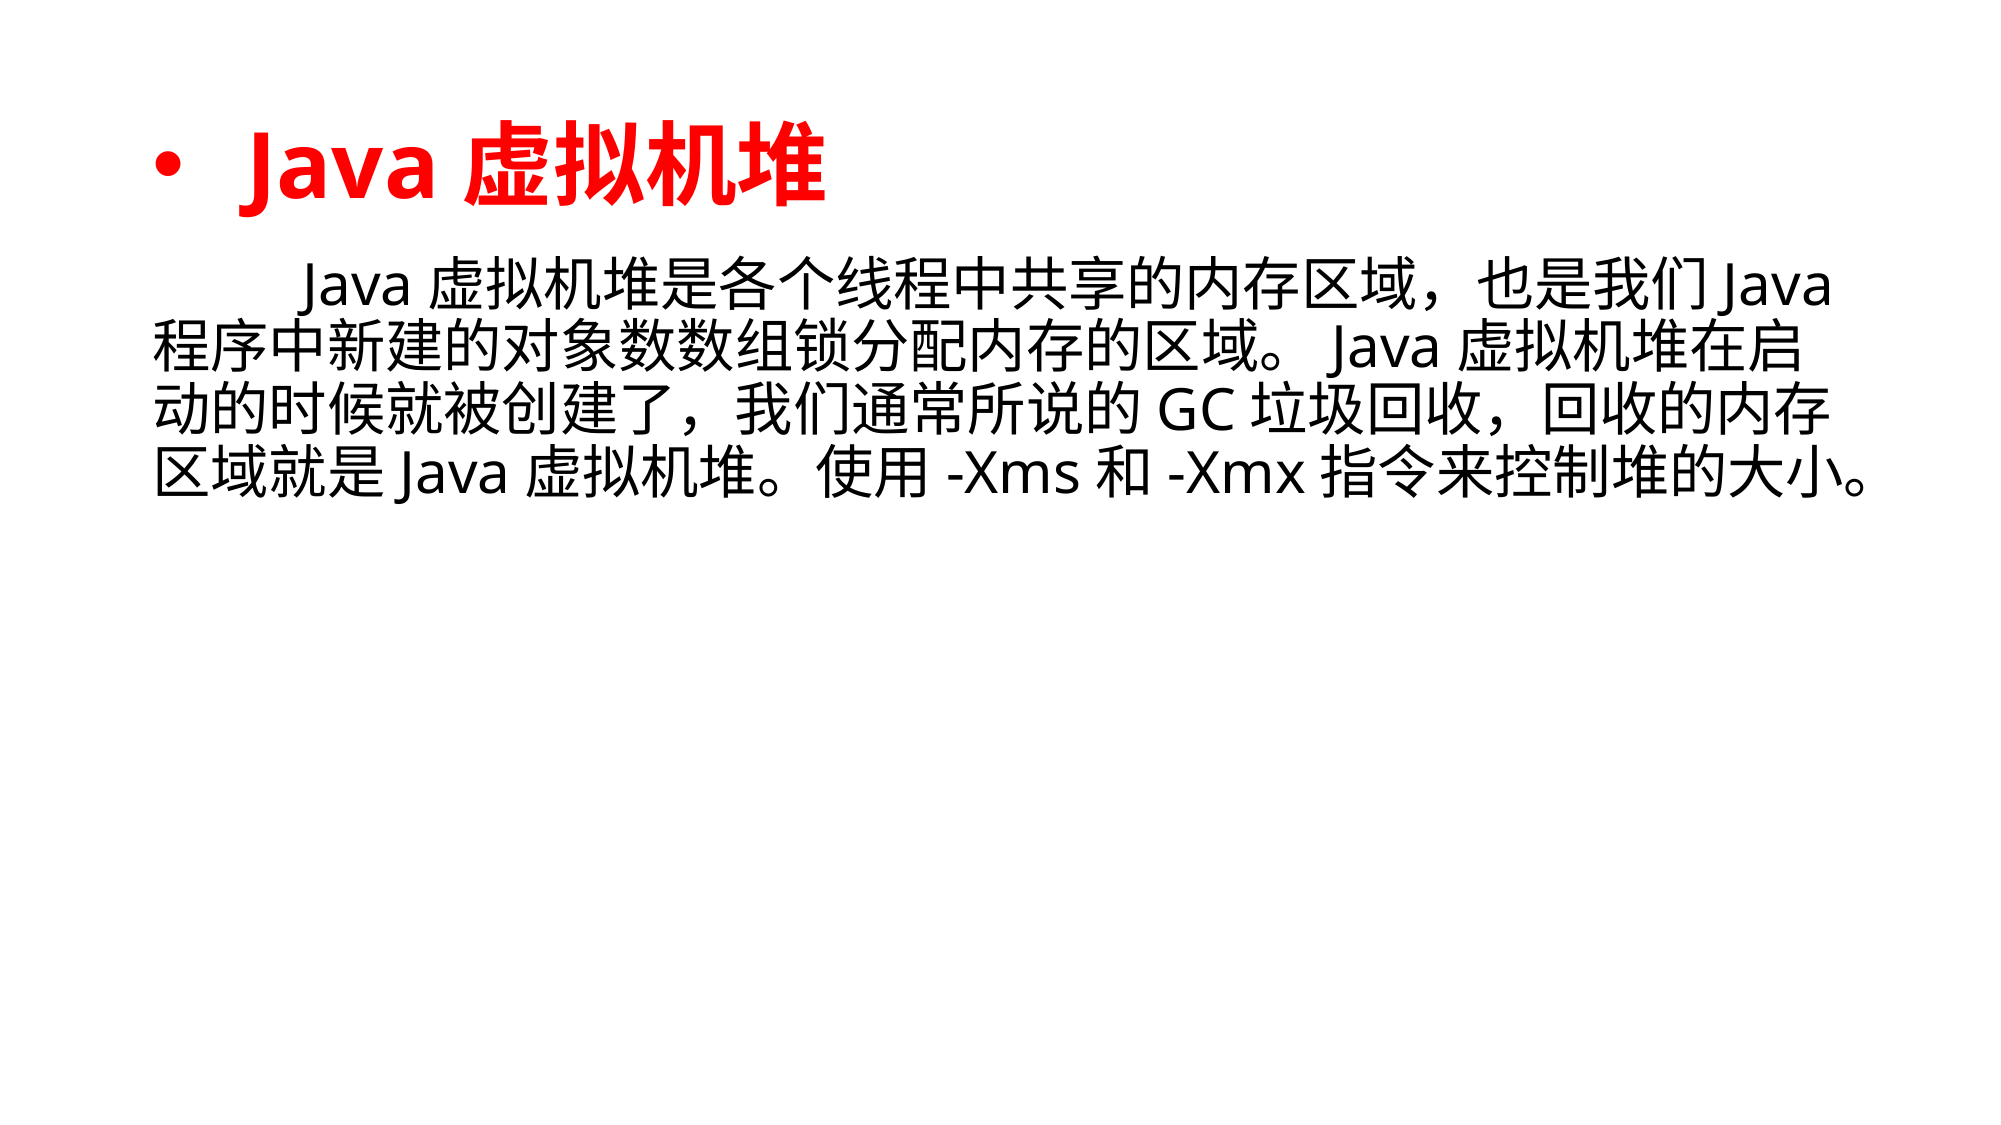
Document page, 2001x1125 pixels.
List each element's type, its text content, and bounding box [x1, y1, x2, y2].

title Java虚拟机堆 [137, 59, 1863, 247]
list Java虚拟机堆是各个线程中共享的内存区域，也是我们Java程序中新建的对象数数组锁分配内存的区域。Java虚拟机堆在启动的时候就被创建了，我们通常所说的GC垃圾回收，回收的内存区域就是Java虚拟机堆。使用-Xms和-Xmx指令来控制堆的大小。 [137, 247, 1863, 1098]
